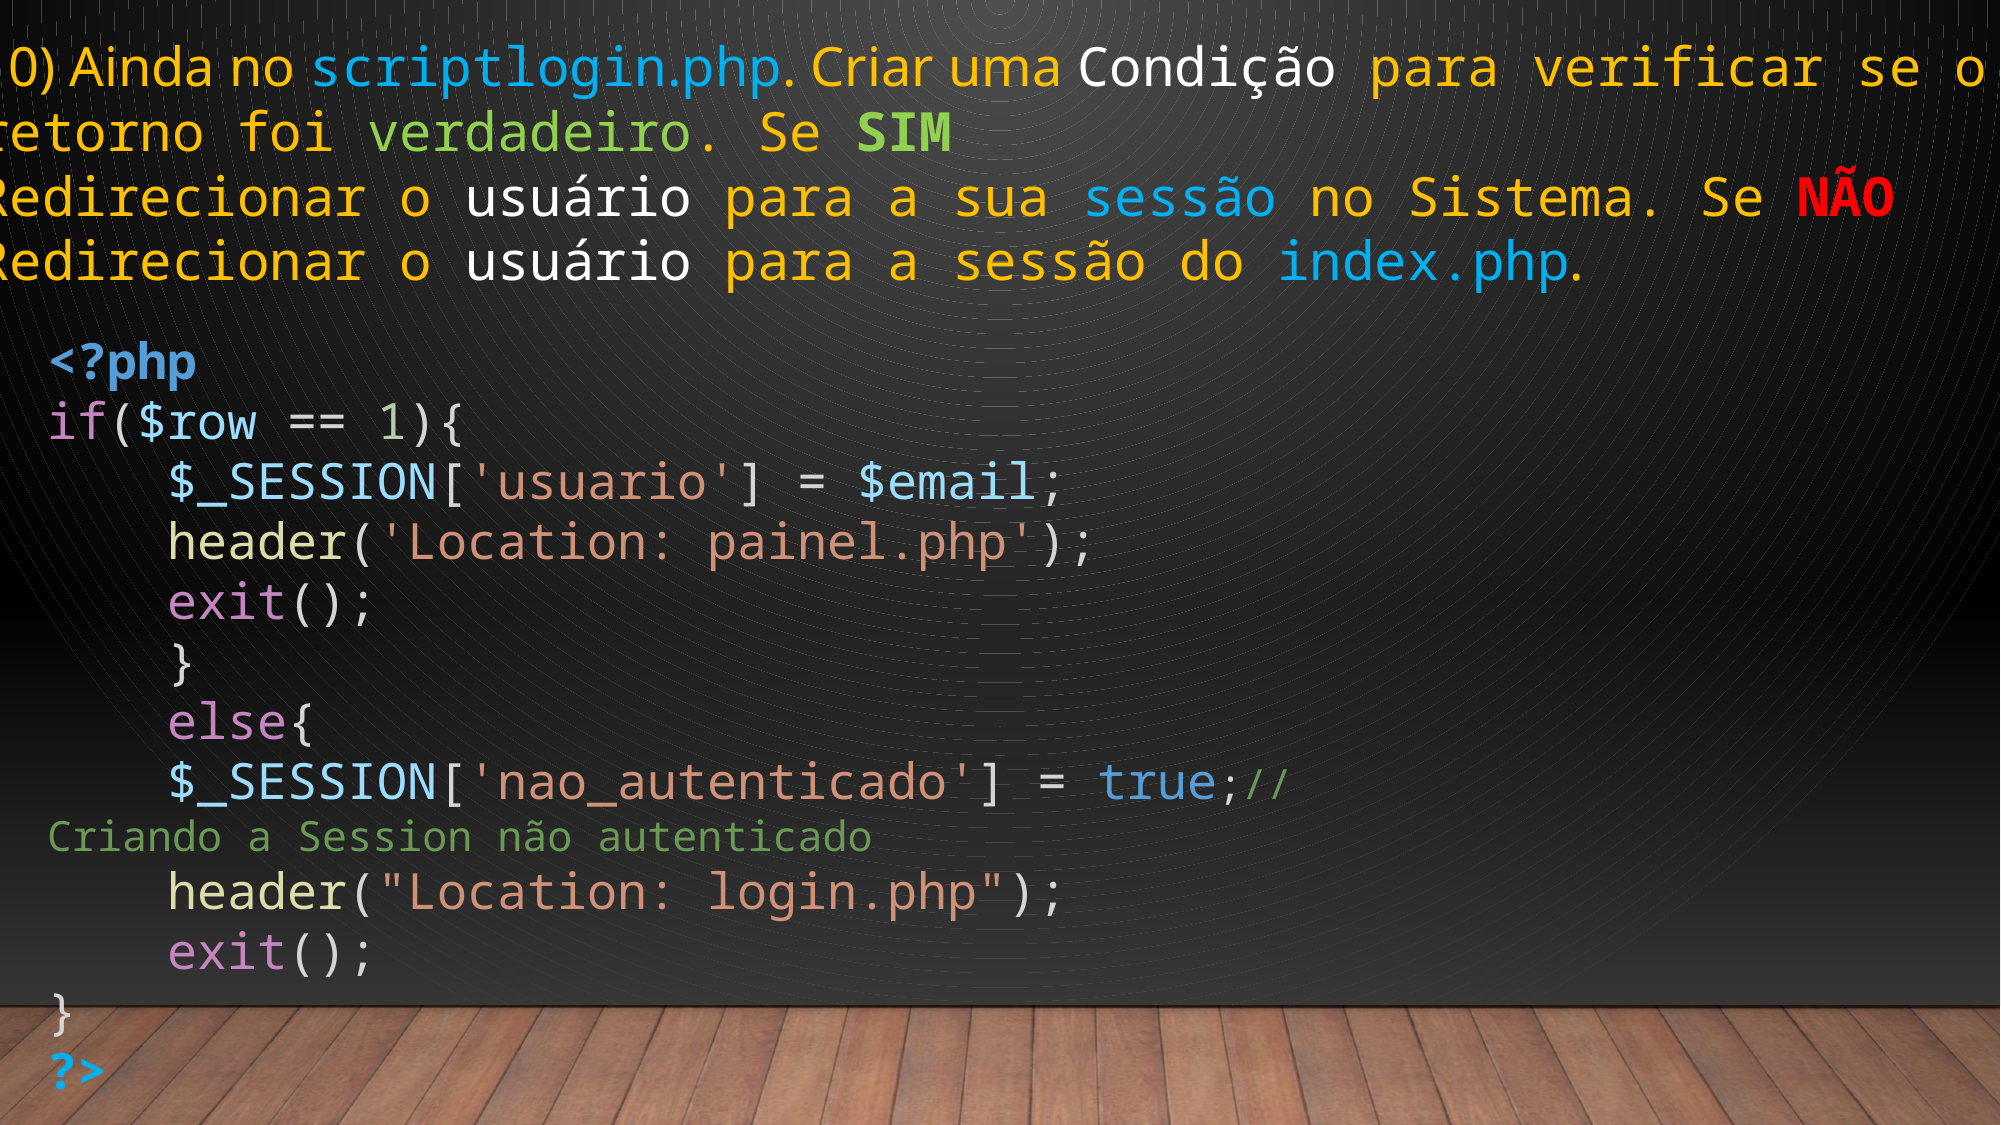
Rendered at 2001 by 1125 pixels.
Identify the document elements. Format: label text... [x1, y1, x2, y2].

picture [0, 1005, 2000, 1125]
text_box <?php if($row == 1){ $_SESSION['usuario'] = $email; header('Location: painel.php'); exit(); } else{ $_SESSION['nao_autenticado'] = true;//Criando a Session não autenticado header("Location: login.php"); exit(); } ?> [32, 322, 2000, 1107]
text_box 10) Ainda no scriptlogin.php. Criar uma Condição para verificar se o retorno foi verdadeiro. Se SIM Redirecionar o usuário para a sua sessão no Sistema. Se NÃO Redirecionar o usuário para a sessão do index.php. [0, 24, 2000, 300]
